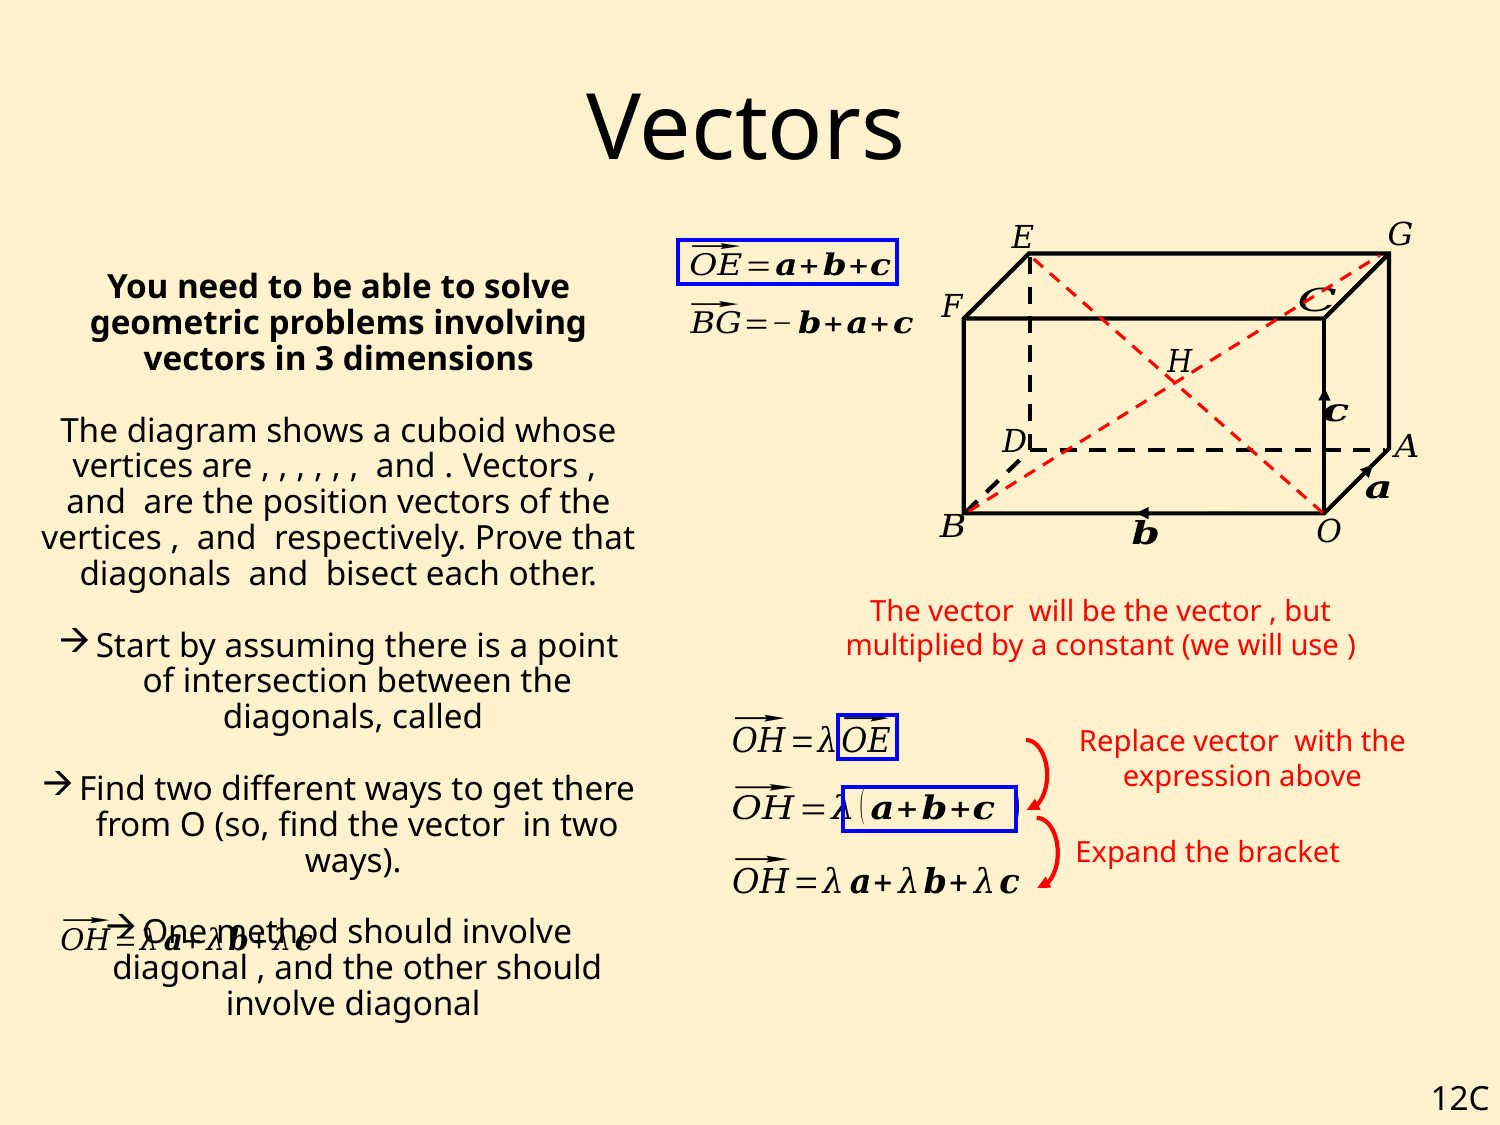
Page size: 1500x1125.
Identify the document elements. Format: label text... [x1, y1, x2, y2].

text_box [842, 786, 1017, 832]
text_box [1029, 255, 1323, 513]
text_box [837, 714, 898, 760]
text_box [1026, 739, 1048, 811]
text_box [968, 255, 1029, 512]
text_box 12C [1415, 1069, 1500, 1125]
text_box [1323, 255, 1380, 512]
text_box [677, 239, 898, 285]
text_box [1036, 817, 1054, 888]
text_box Expand the bracket [1054, 825, 1362, 876]
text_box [963, 249, 1390, 514]
title Vectors [98, 21, 1393, 239]
